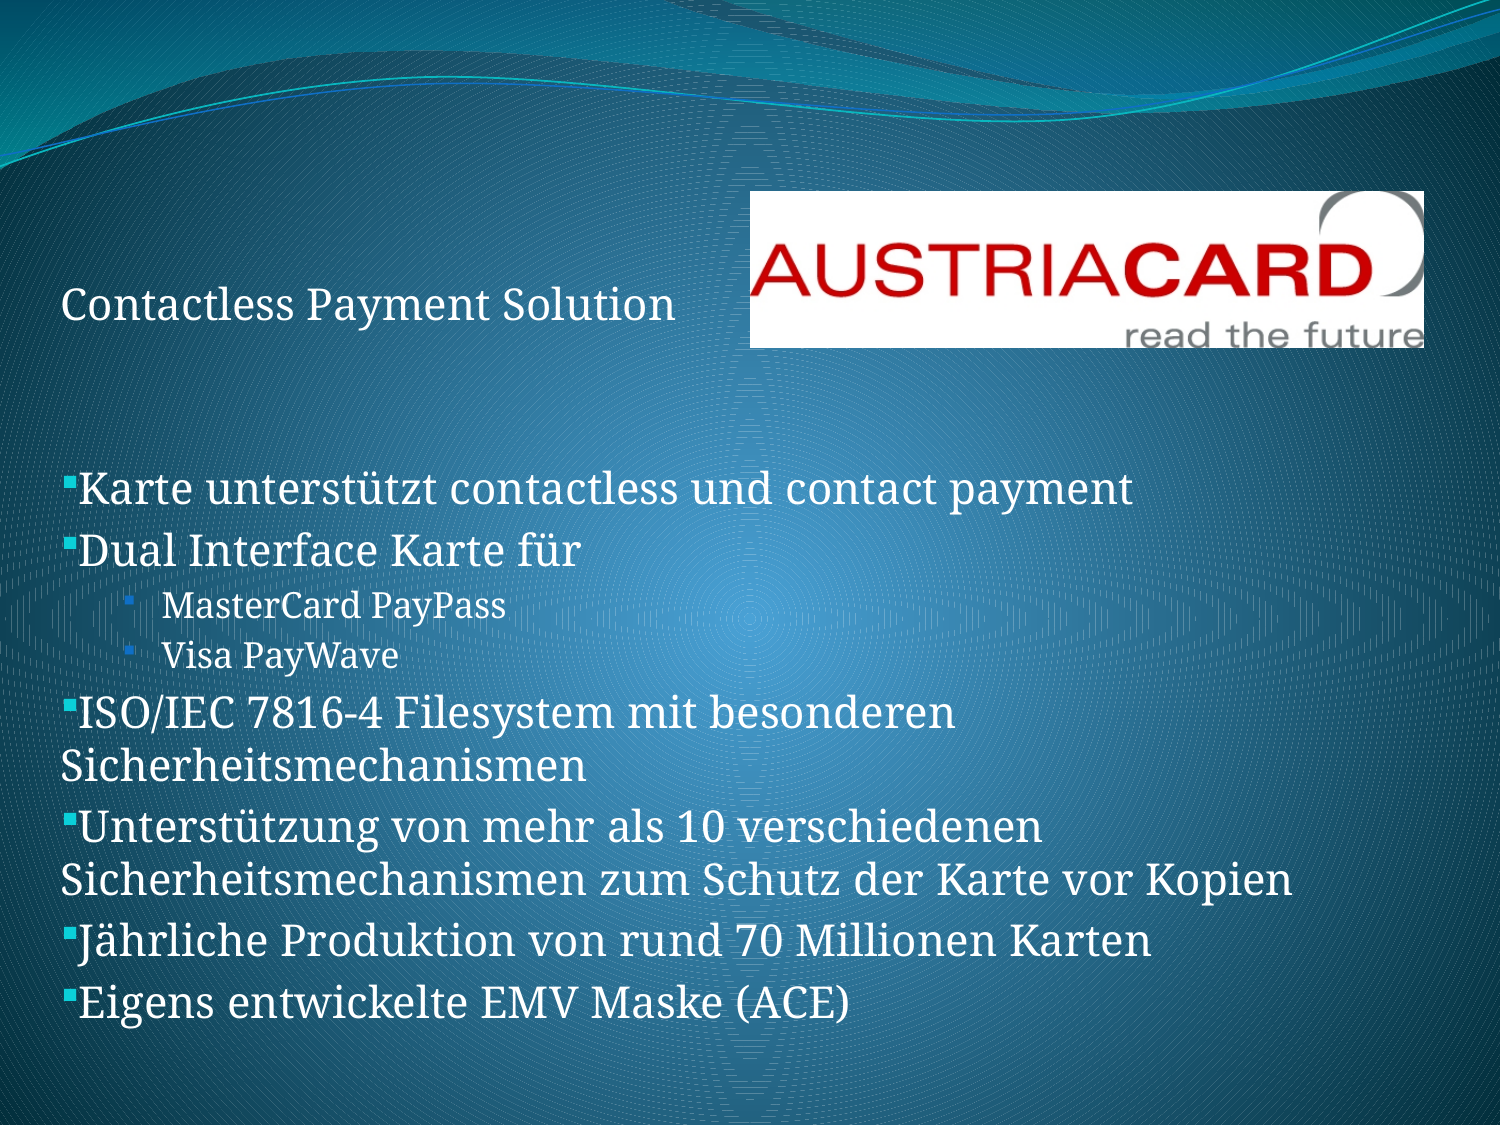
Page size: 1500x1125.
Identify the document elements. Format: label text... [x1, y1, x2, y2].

list Contactless Payment Solution Karte unterstützt contactless und contact payment Dual Interface Karte für MasterCard PayPass Visa PayWave ISO/IEC 7816-4 Filesystem mit besonderen Sicherheitsmechanismen Unterstützung von mehr als 10 verschiedenen Sicherheitsmechanismen zum Schutz der Karte vor Kopien Jährliche Produktion von rund 70 Millionen Karten Eigens entwickelte EMV Maske (ACE) [53, 208, 1447, 1035]
picture [749, 191, 1424, 348]
